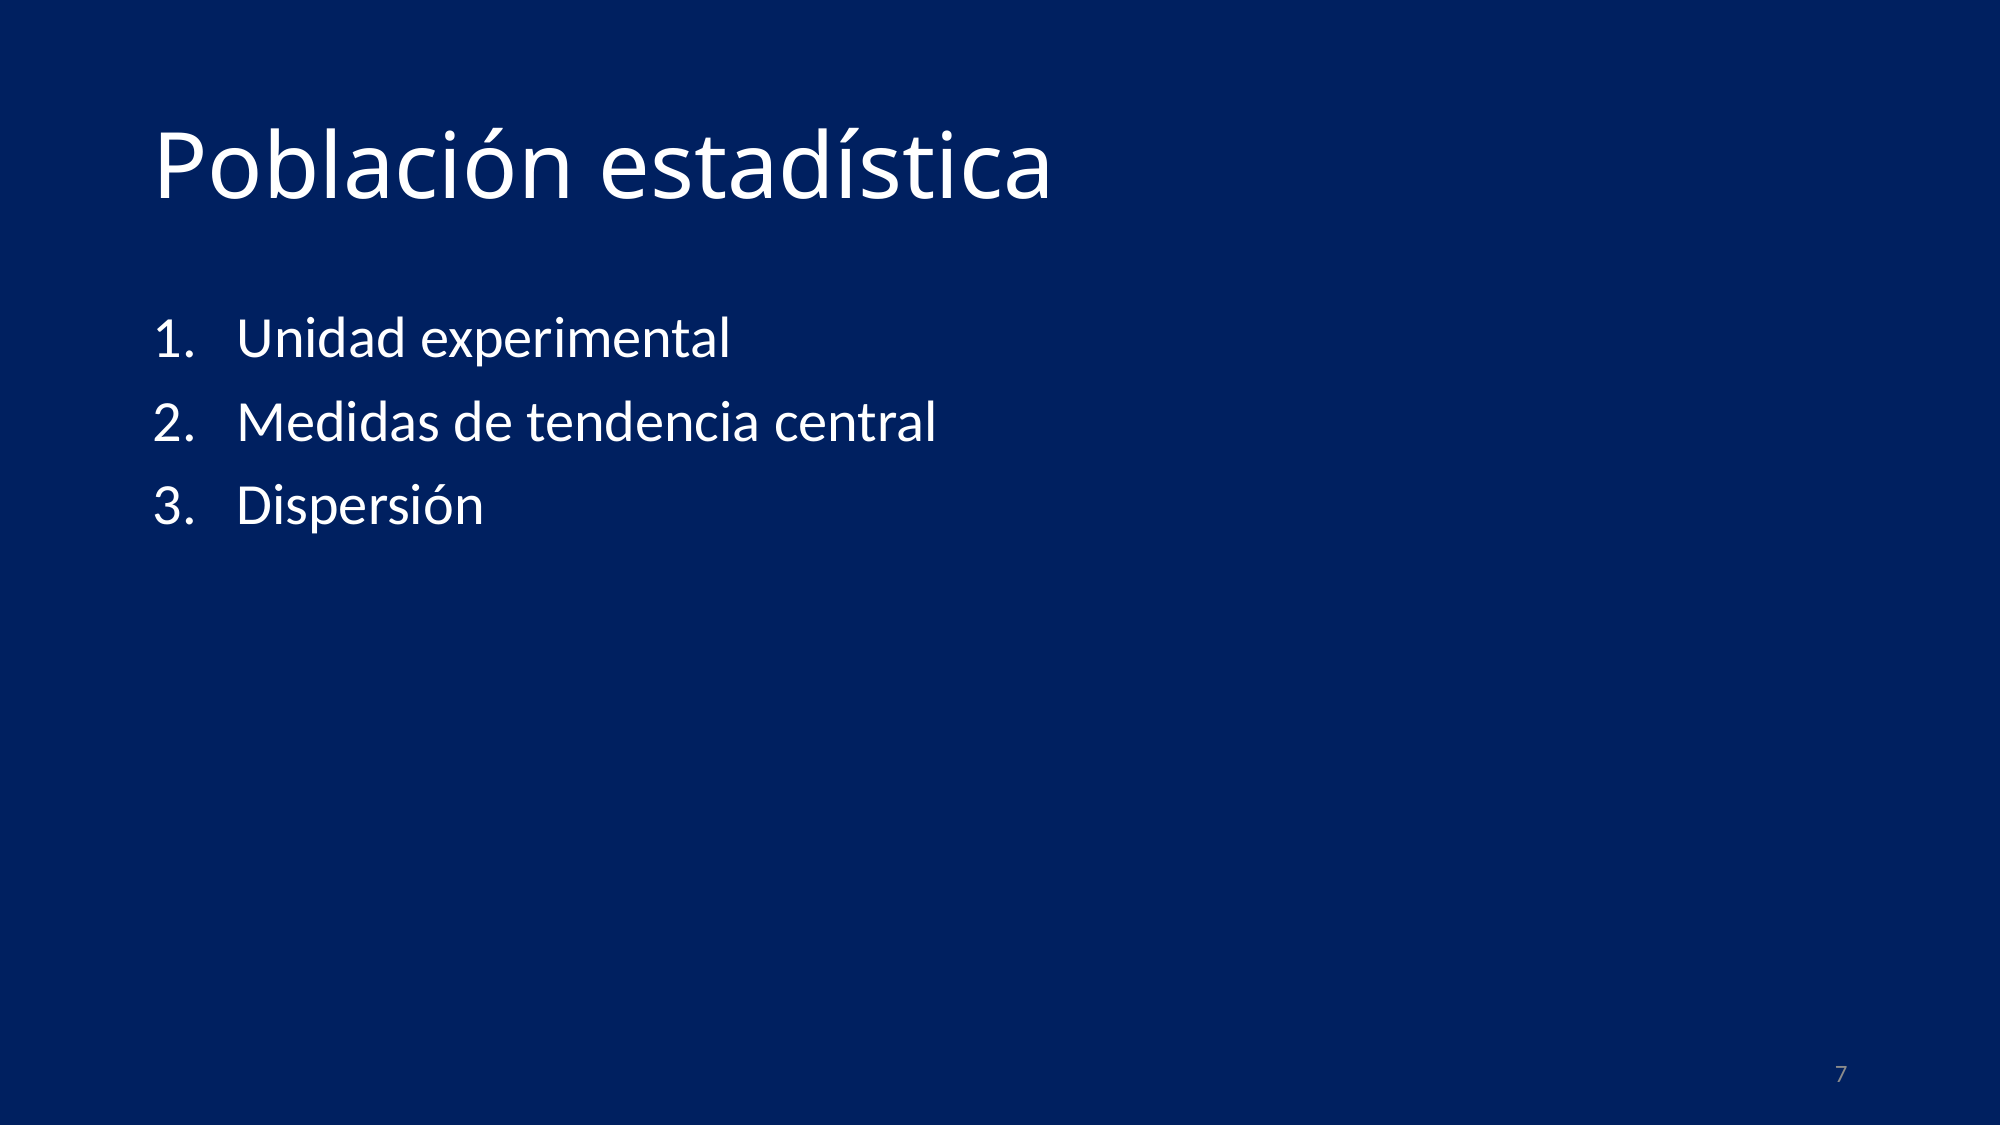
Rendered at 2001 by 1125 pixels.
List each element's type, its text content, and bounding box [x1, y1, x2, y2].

title Población estadística [137, 59, 1863, 278]
list Unidad experimental Medidas de tendencia central Dispersión [137, 299, 1863, 1014]
slide_number 7 [1412, 1042, 1863, 1103]
